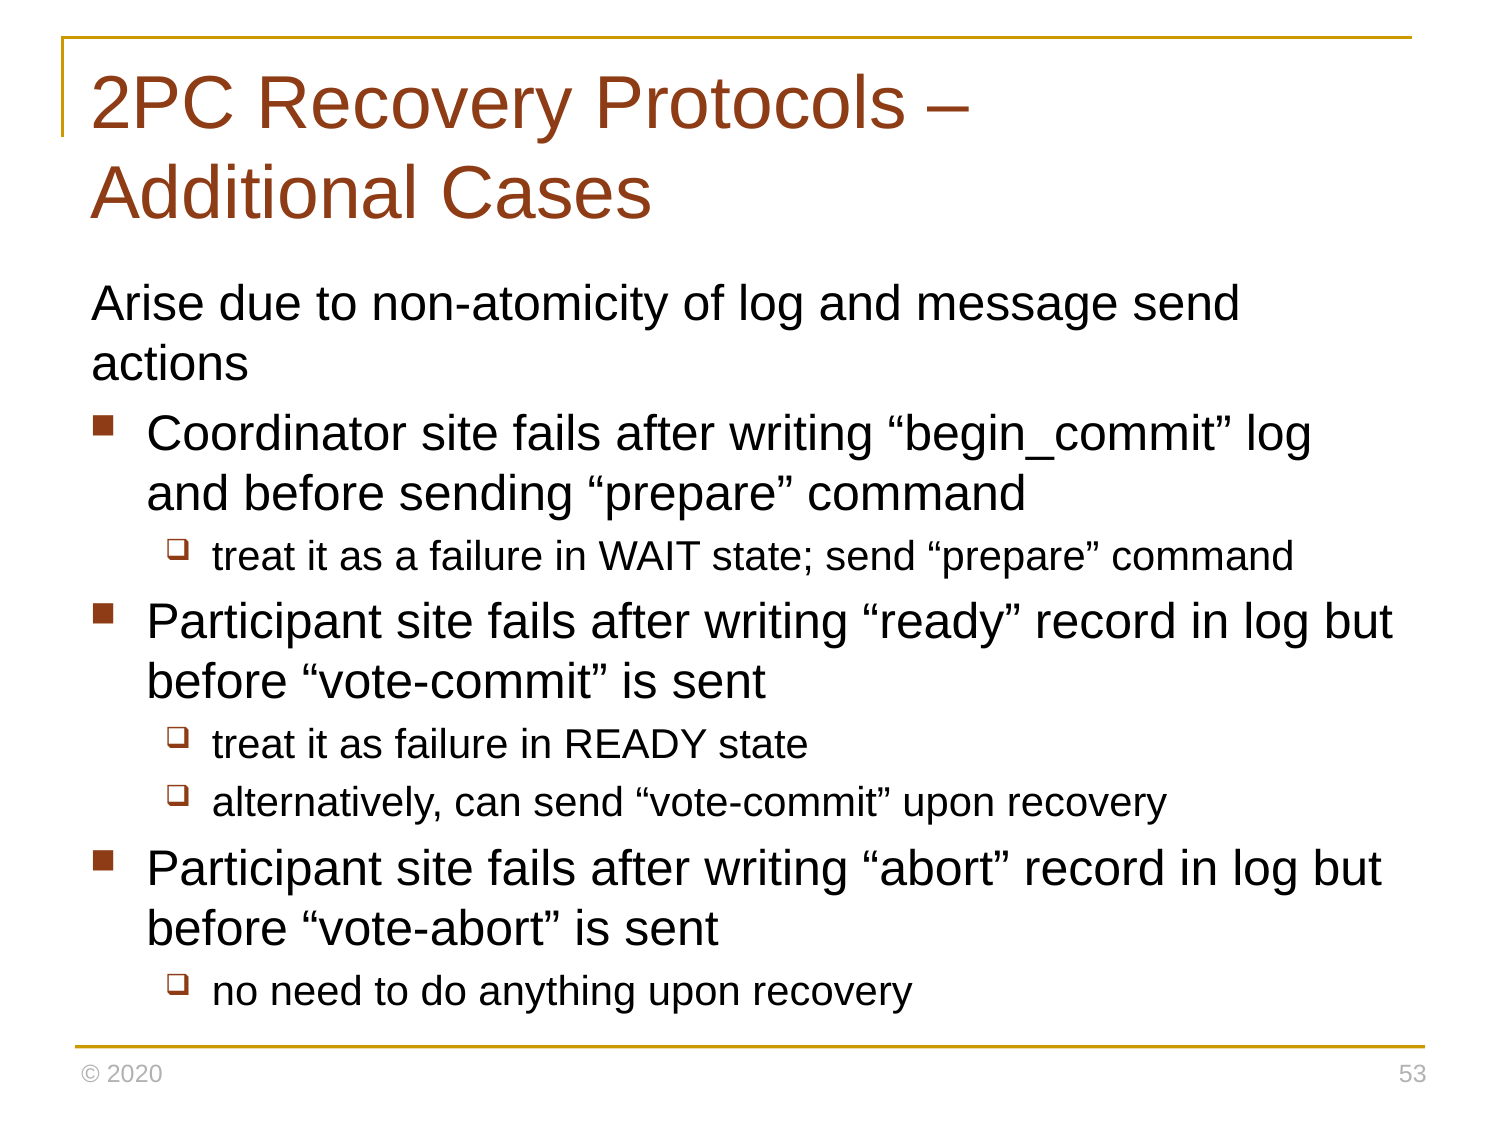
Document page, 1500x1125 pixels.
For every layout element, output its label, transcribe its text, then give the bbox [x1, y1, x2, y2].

footer © 2020 [66, 1042, 573, 1103]
list Arise due to non-atomicity of log and message send actions Coordinator site fails after writing “begin_commit” log and before sending “prepare” command treat it as a failure in WAIT state; send “prepare” command Participant site fails after writing “ready” record in log but before “vote-commit” is sent treat it as failure in READY state alternatively, can send “vote-commit” upon recovery Participant site fails after writing “abort” record in log but before “vote-abort” is sent no need to do anything upon recovery [74, 262, 1426, 1024]
title 2PC Recovery Protocols – Additional Cases [74, 45, 1426, 233]
slide_number 53 [1104, 1042, 1442, 1103]
